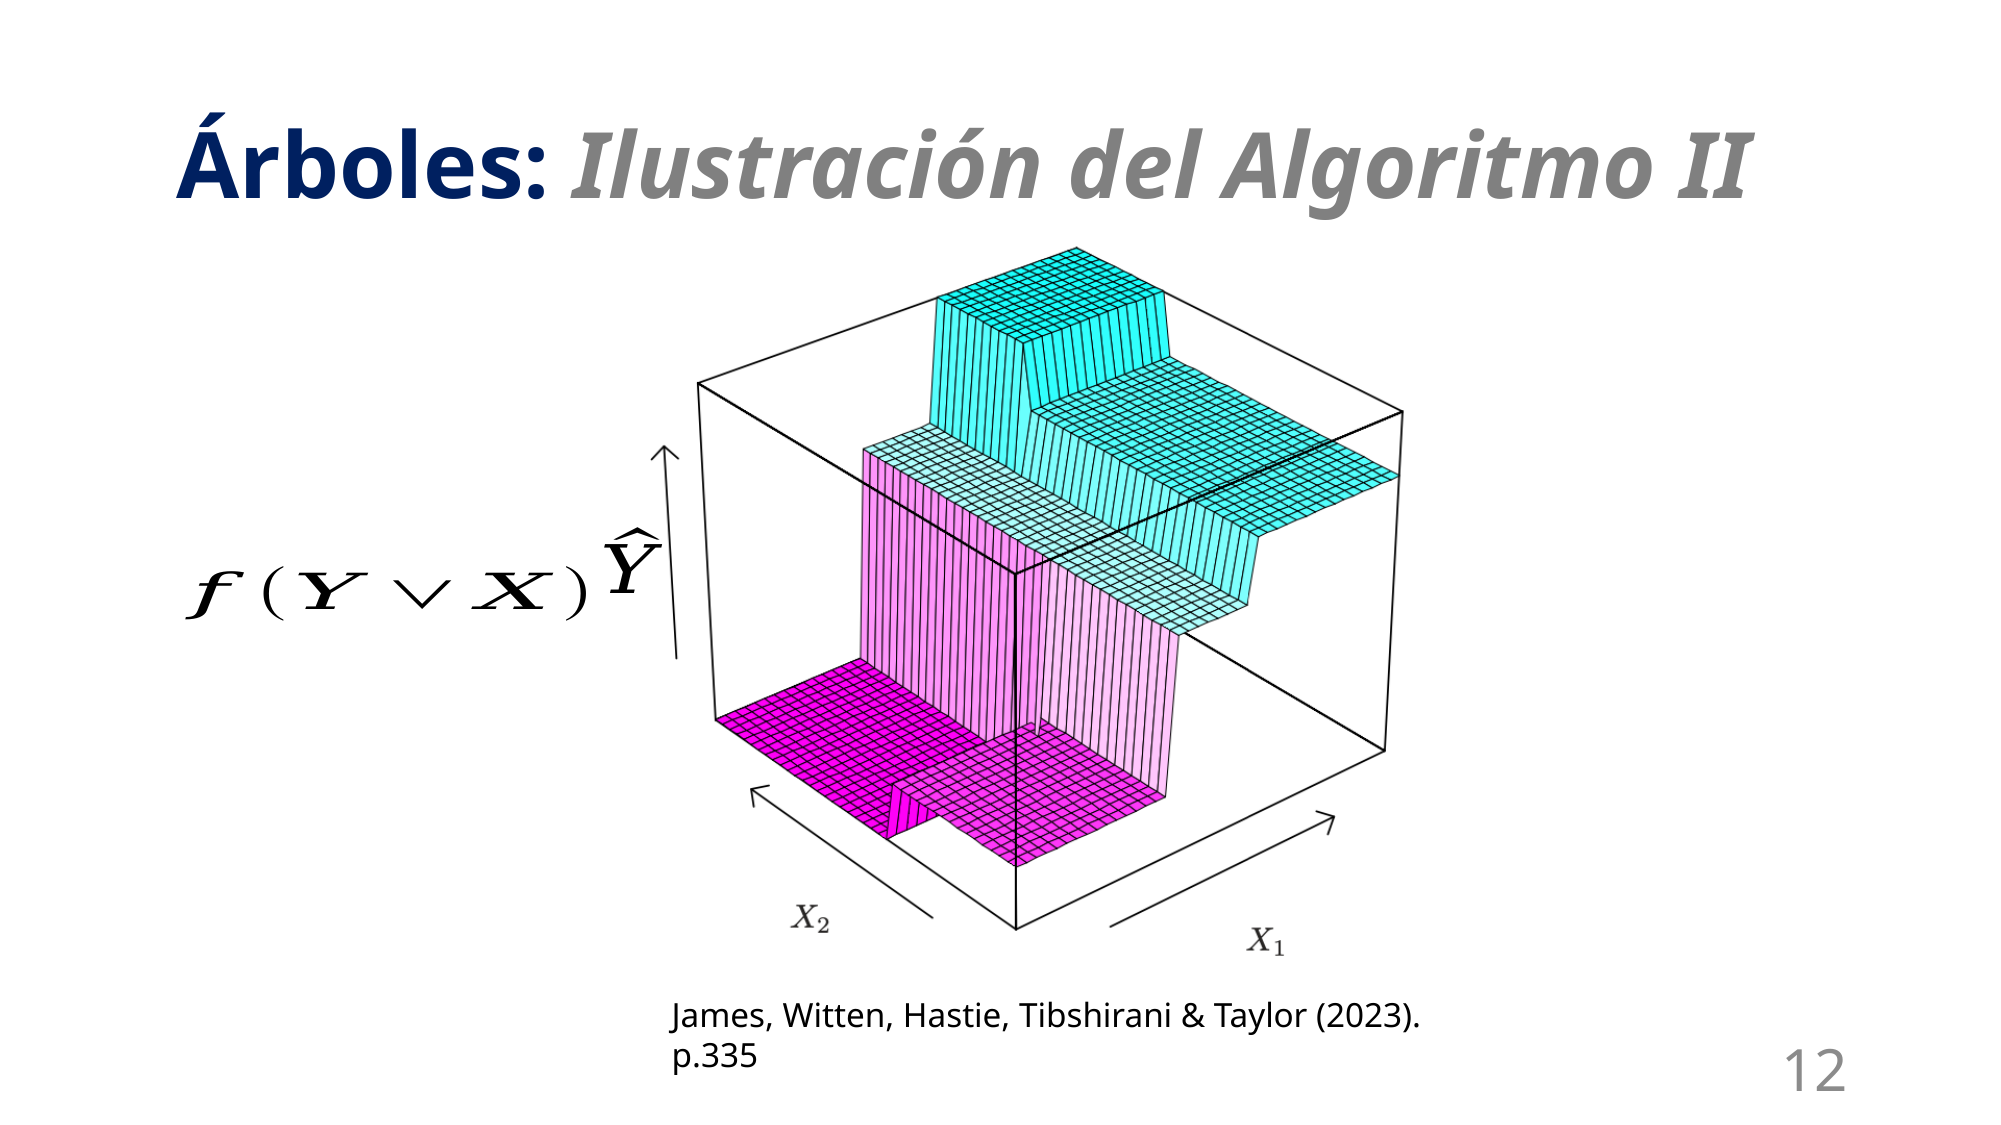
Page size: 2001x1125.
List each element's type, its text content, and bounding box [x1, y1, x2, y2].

slide_number 12 [1412, 1042, 1863, 1103]
title Árboles: Ilustración del Algoritmo II [137, 59, 1863, 278]
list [636, 233, 1413, 988]
text_box James, Witten, Hastie, Tibshirani & Taylor (2023). p.335 [656, 987, 1449, 1082]
